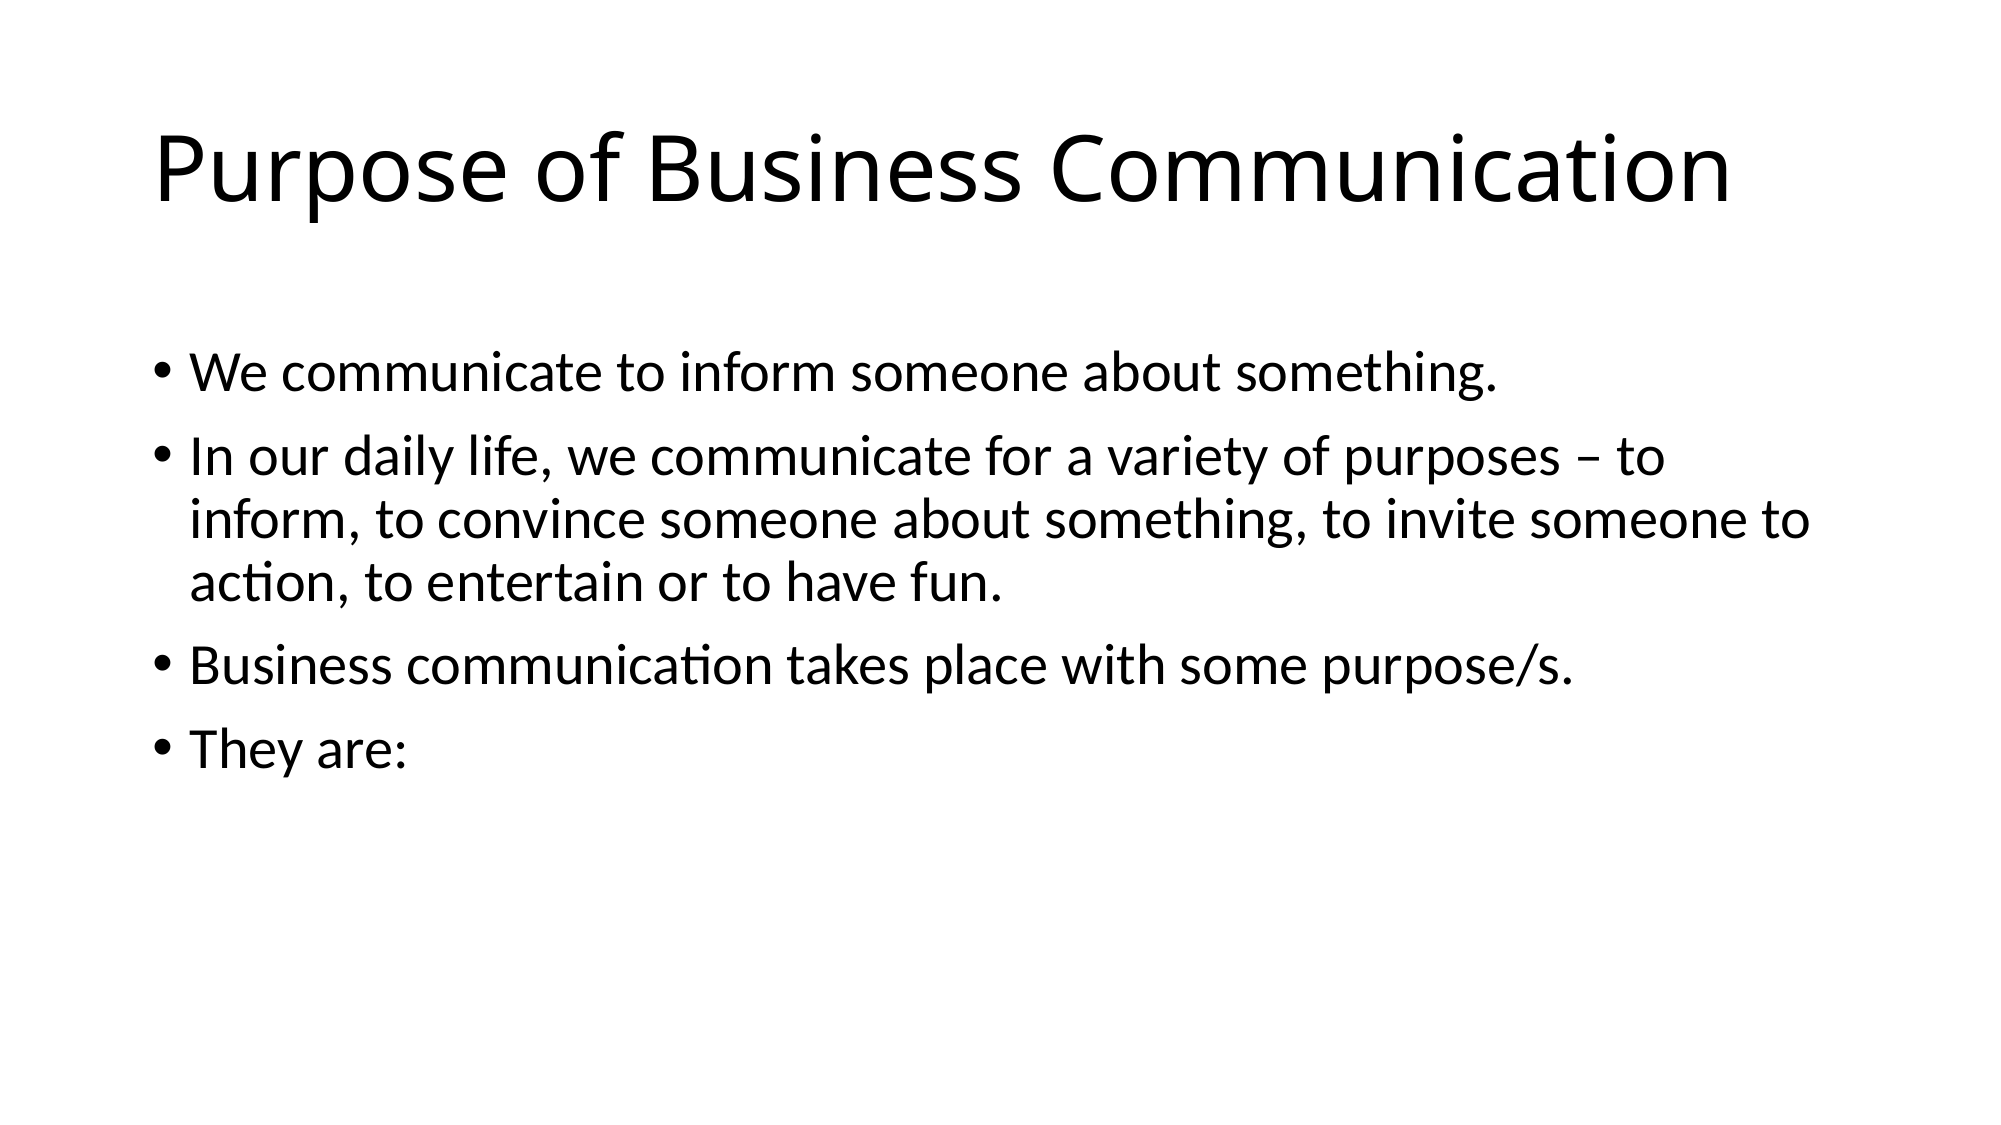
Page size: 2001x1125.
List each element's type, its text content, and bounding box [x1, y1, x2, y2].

list We communicate to inform someone about something. In our daily life, we communicate for a variety of purposes – to inform, to convince someone about something, to invite someone to action, to entertain or to have fun. Business communication takes place with some purpose/s. They are: [137, 333, 1863, 1014]
title Purpose of Business Communication [137, 59, 1863, 284]
